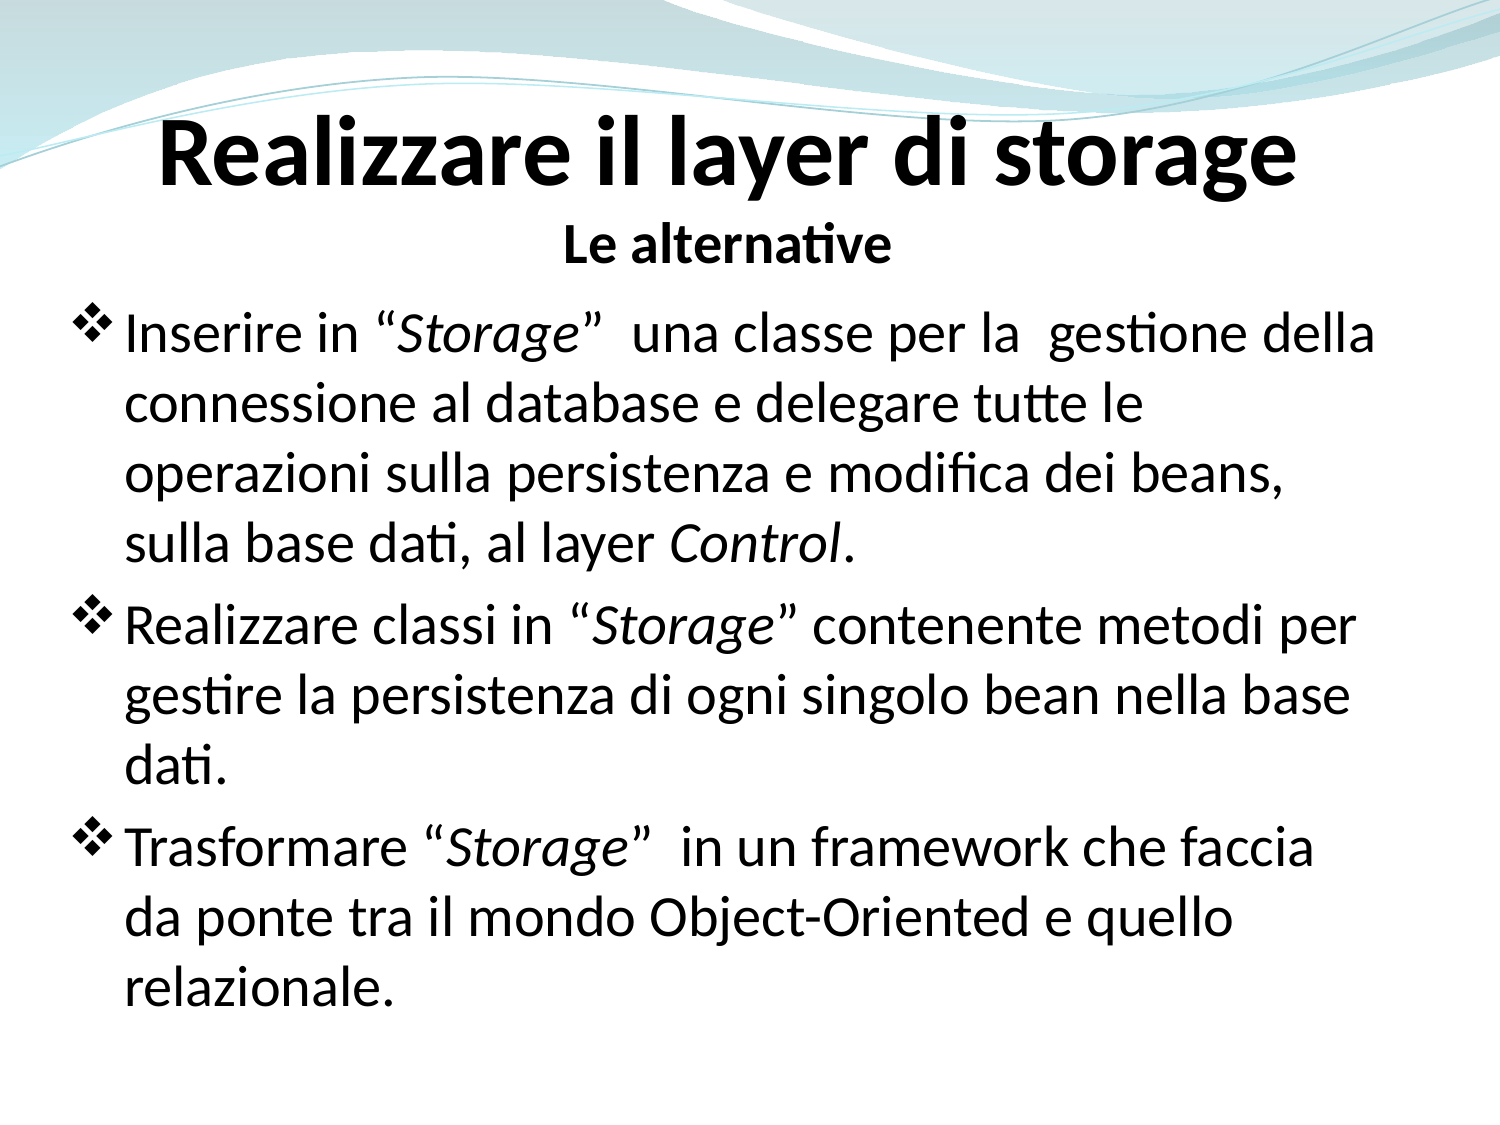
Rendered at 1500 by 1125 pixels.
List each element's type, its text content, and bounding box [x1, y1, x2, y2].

text_box Inserire in “Storage” una classe per la gestione della connessione al database e delegare tutte le operazioni sulla persistenza e modifica dei beans, sulla base dati, al layer Control. Realizzare classi in “Storage” contenente metodi per gestire la persistenza di ogni singolo bean nella base dati. Trasformare “Storage” in un framework che faccia da ponte tra il mondo Object-Oriented e quello relazionale. [53, 294, 1395, 1055]
text_box Realizzare il layer di storage Le alternative [142, 78, 1315, 294]
